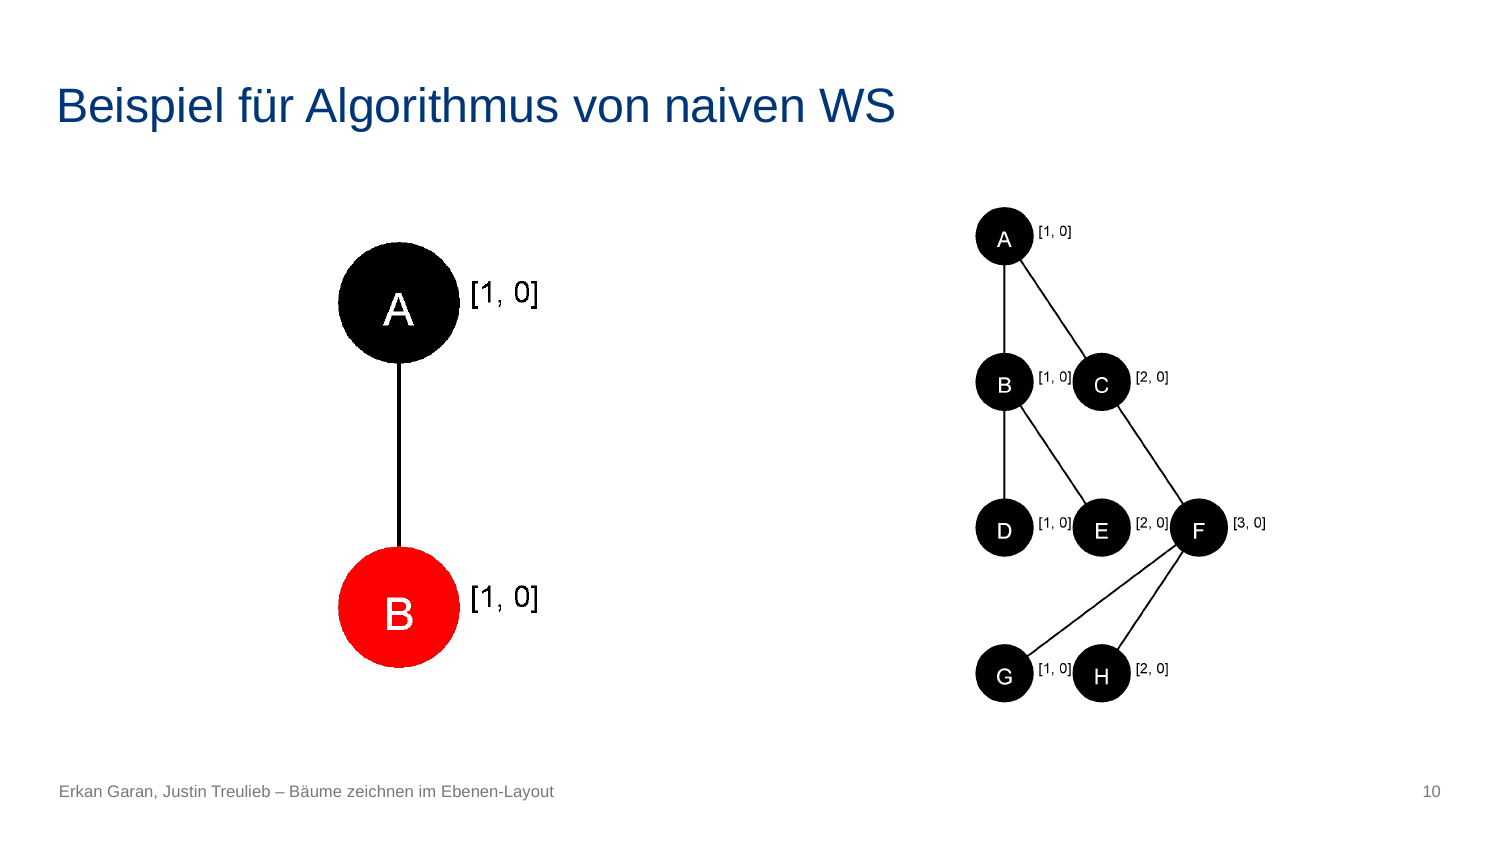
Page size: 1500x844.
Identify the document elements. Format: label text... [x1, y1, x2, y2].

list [195, 150, 602, 759]
footer Erkan Garan, Justin Treulieb – Bäume zeichnen im Ebenen-Layout [59, 785, 1359, 798]
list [907, 163, 1296, 746]
title Beispiel für Algorithmus von naiven WS [56, 72, 1441, 132]
